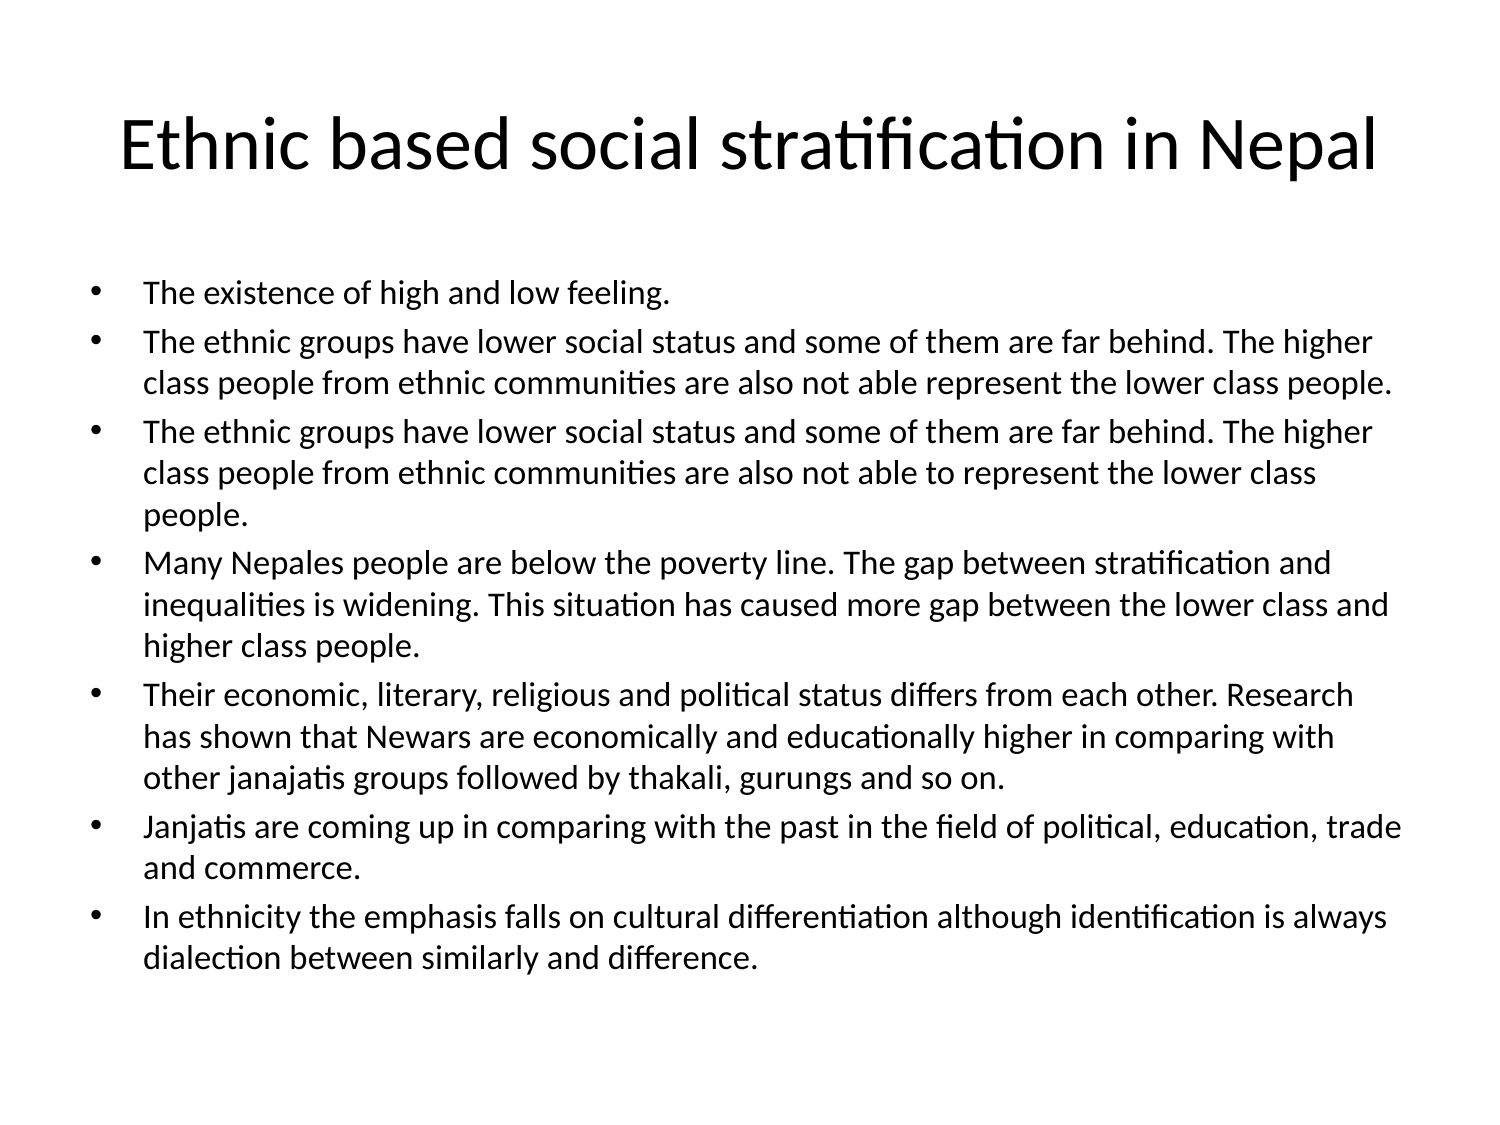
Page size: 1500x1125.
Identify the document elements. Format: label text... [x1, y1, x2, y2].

list The existence of high and low feeling. The ethnic groups have lower social status and some of them are far behind. The higher class people from ethnic communities are also not able represent the lower class people. The ethnic groups have lower social status and some of them are far behind. The higher class people from ethnic communities are also not able to represent the lower class people. Many Nepales people are below the poverty line. The gap between stratification and inequalities is widening. This situation has caused more gap between the lower class and higher class people. Their economic, literary, religious and political status differs from each other. Research has shown that Newars are economically and educationally higher in comparing with other janajatis groups followed by thakali, gurungs and so on. Janjatis are coming up in comparing with the past in the field of political, education, trade and commerce. In ethnicity the emphasis falls on cultural differentiation although identification is always dialection between similarly and difference. [75, 262, 1425, 1005]
title Ethnic based social stratification in Nepal [75, 45, 1425, 233]
